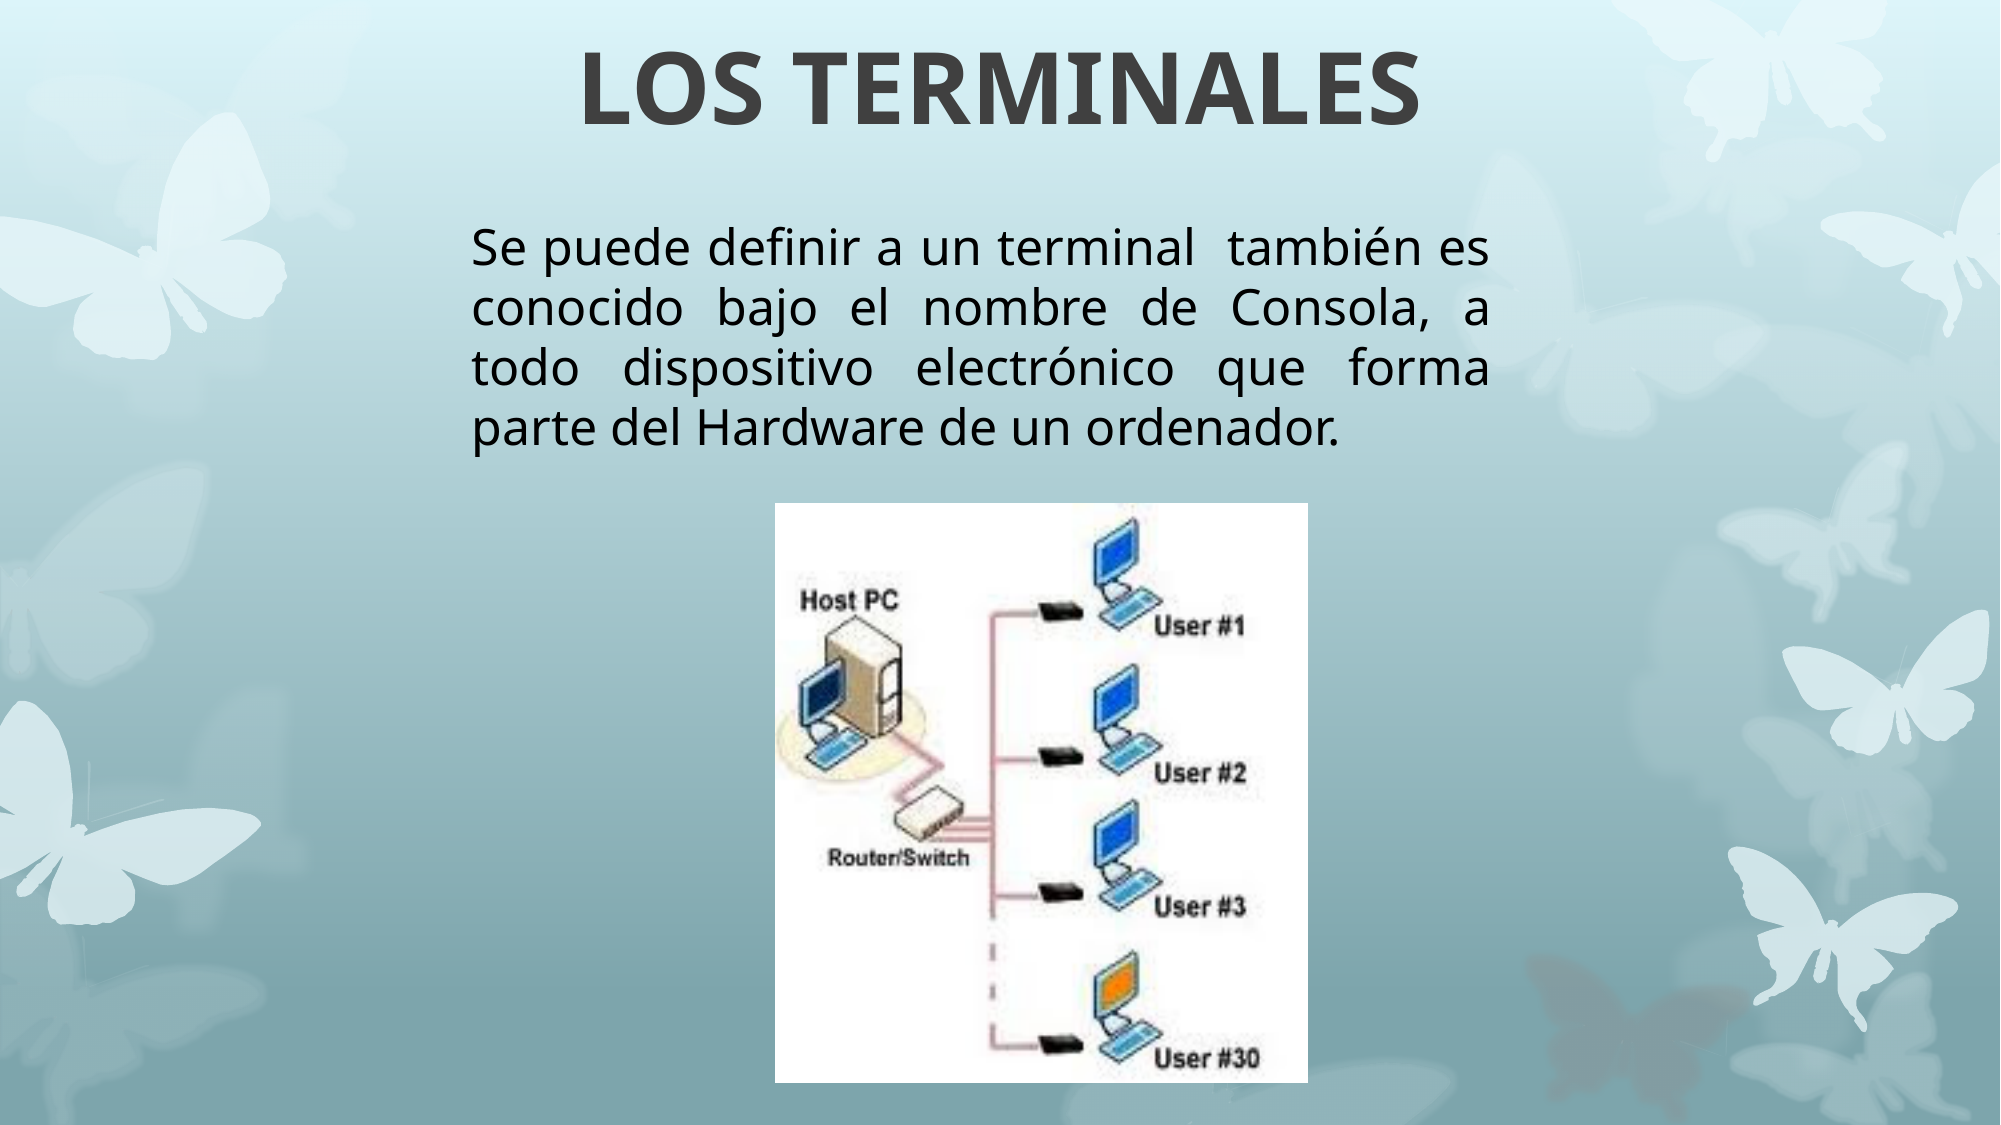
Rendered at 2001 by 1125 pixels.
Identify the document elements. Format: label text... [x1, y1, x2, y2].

subtitle Se puede definir a un terminal también es conocido bajo el nombre de Consola, a todo dispositivo electrónico que forma parte del Hardware de un ordenador. [456, 208, 1507, 496]
picture [775, 502, 1308, 1083]
title LOS TERMINALES [362, 30, 1638, 273]
